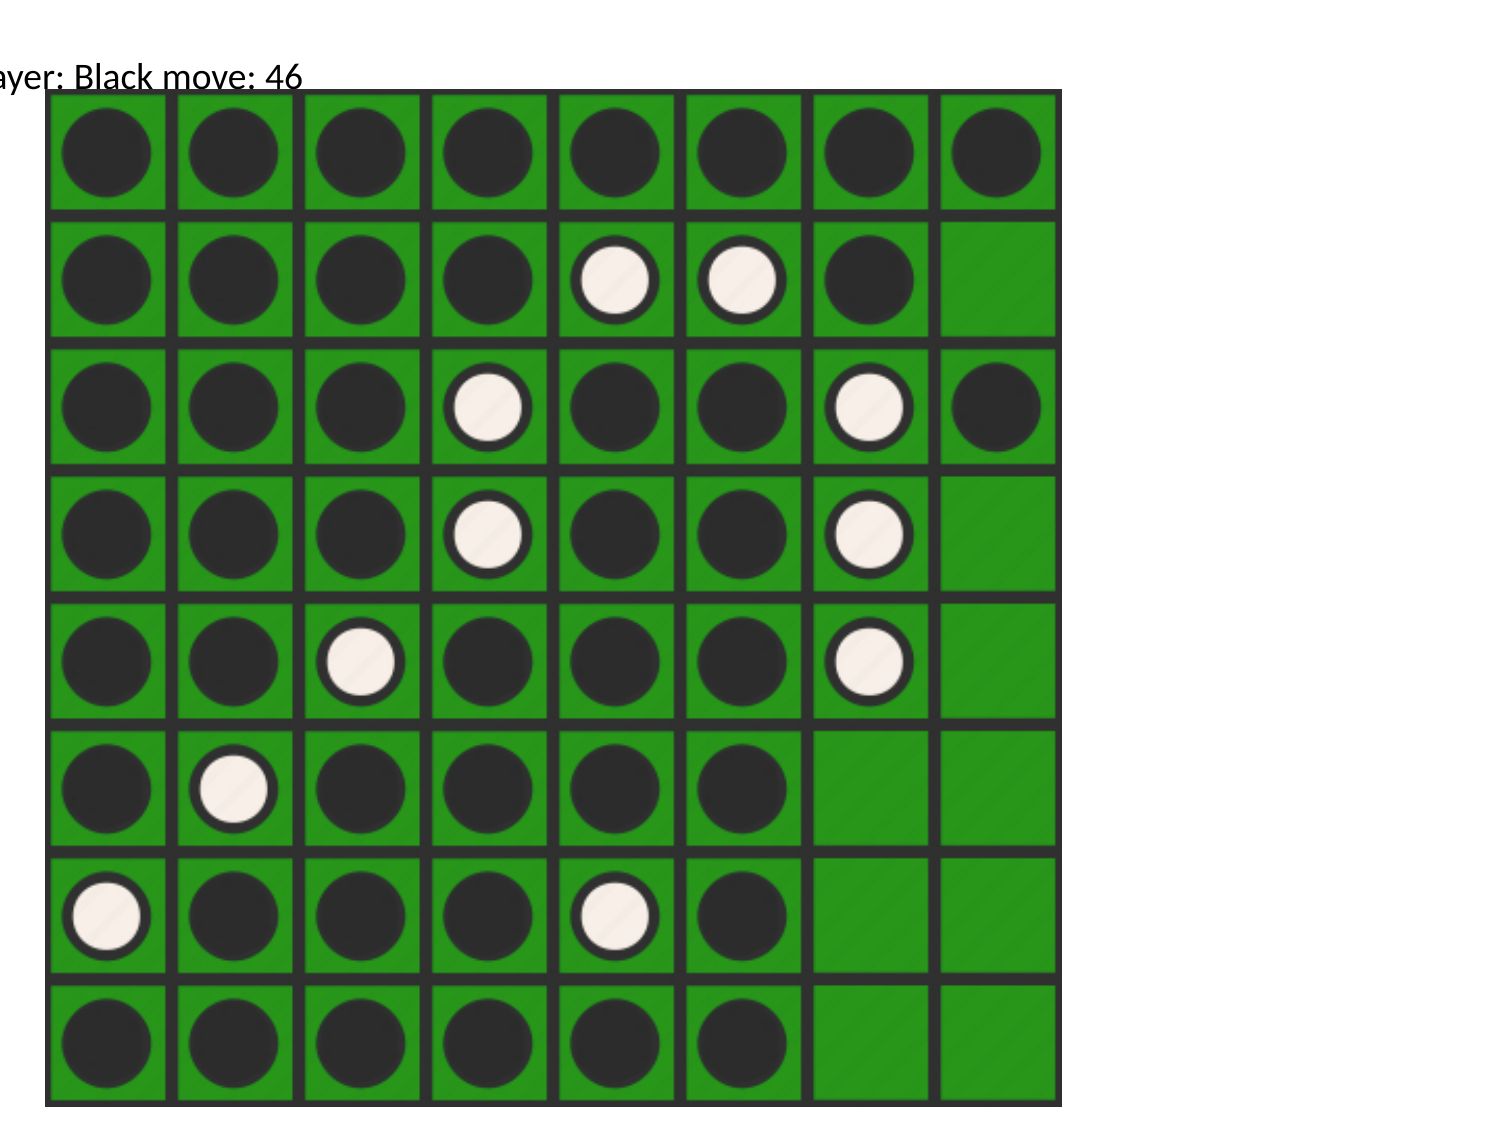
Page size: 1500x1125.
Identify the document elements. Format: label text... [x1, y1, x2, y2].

picture [44, 89, 1062, 1107]
text_box turn: 51 player: Black move: 46 [0, 44, 319, 105]
